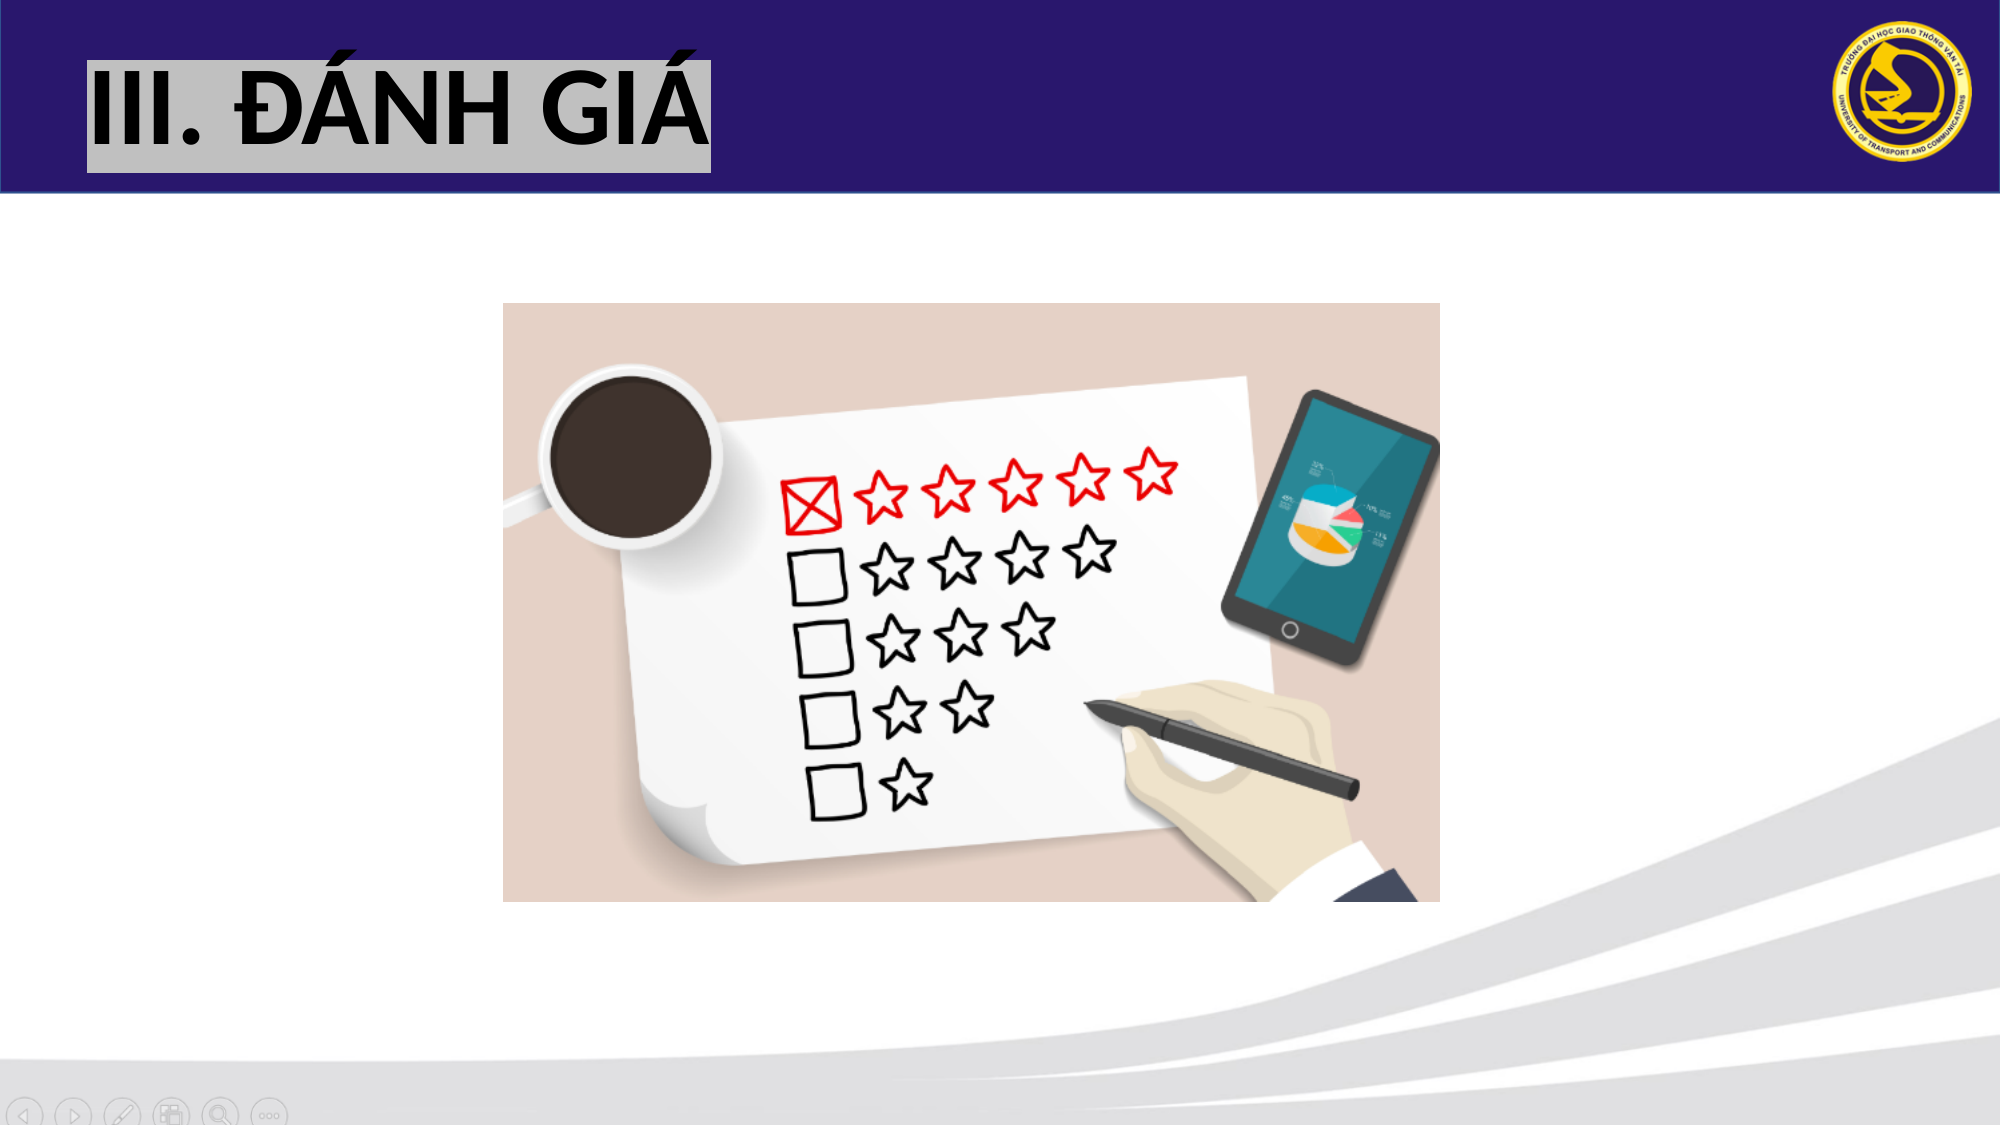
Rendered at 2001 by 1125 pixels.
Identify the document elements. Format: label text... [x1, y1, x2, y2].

text_box III. ĐÁNH GIÁ [71, 23, 1797, 177]
picture [0, 0, 2000, 1125]
